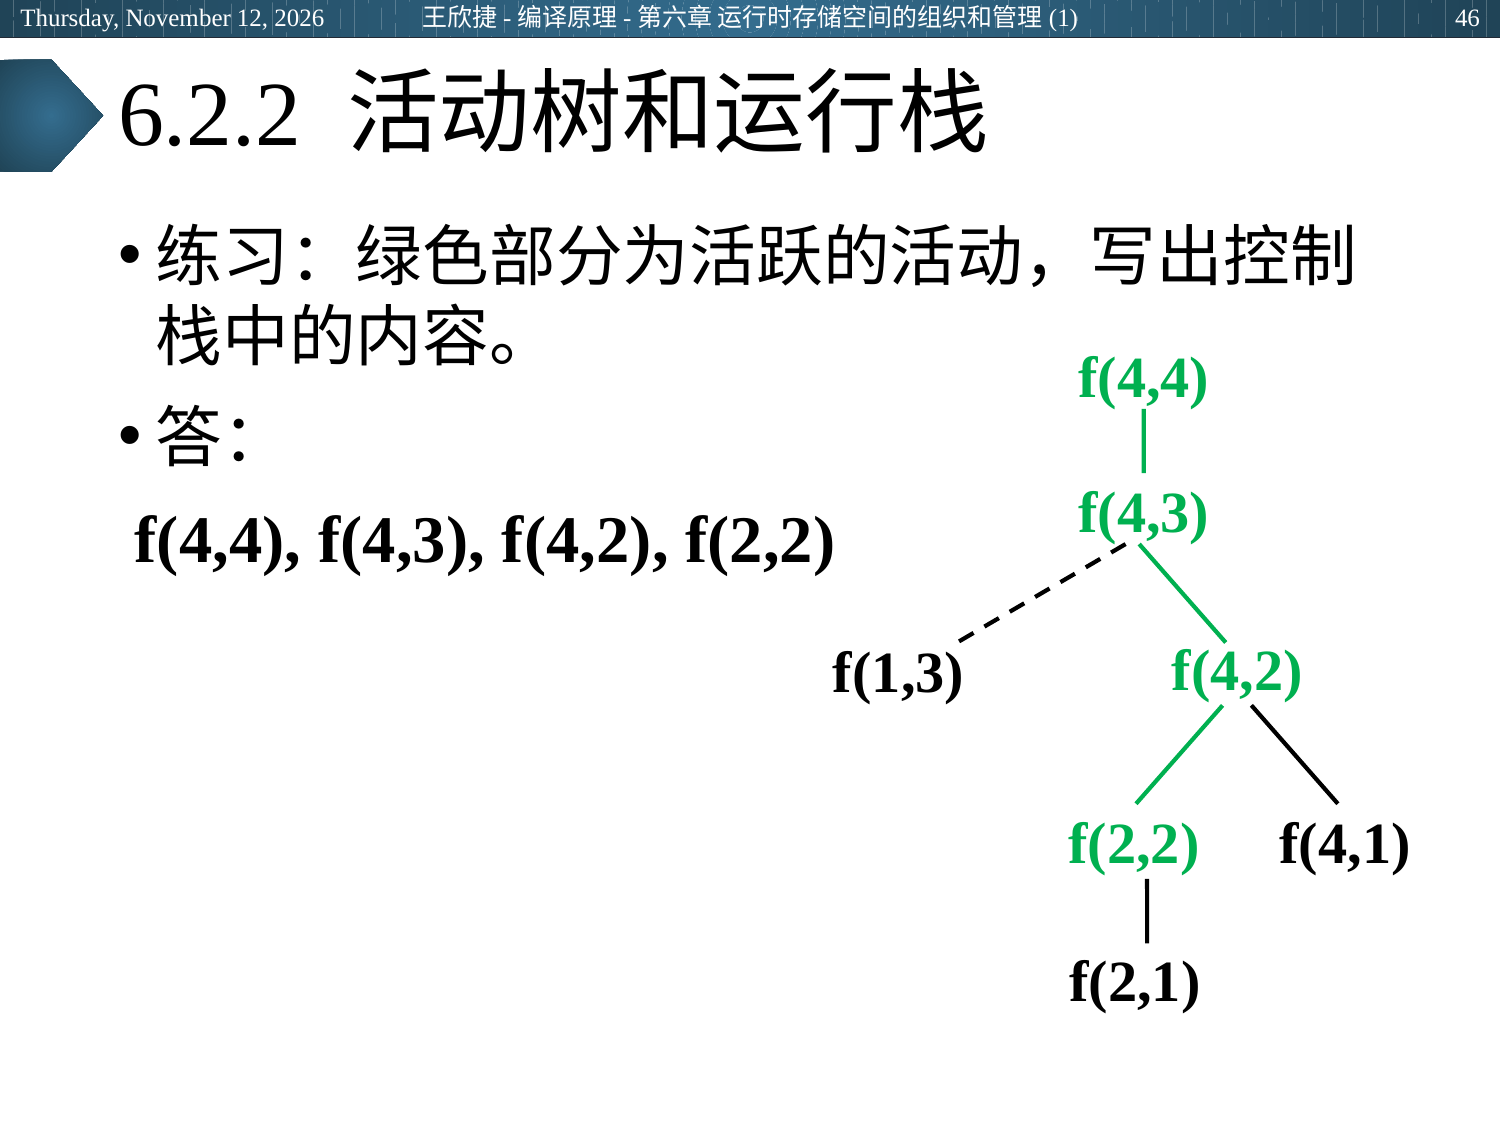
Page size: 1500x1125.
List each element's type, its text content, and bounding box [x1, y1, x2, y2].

list 练习：绿色部分为活跃的活动，写出控制栈中的内容。 答： f(4,4), f(4,3), f(4,2), f(2,2) [103, 206, 1397, 1014]
slide_number 46 [1157, 1, 1495, 32]
footer 王欣捷-编译原理-第六章 运行时存储空间的组织和管理(1) [387, 1, 1113, 32]
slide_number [5, 1, 344, 32]
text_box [818, 331, 1453, 1050]
title 6.2.2 活动树和运行栈 [103, 37, 1397, 194]
